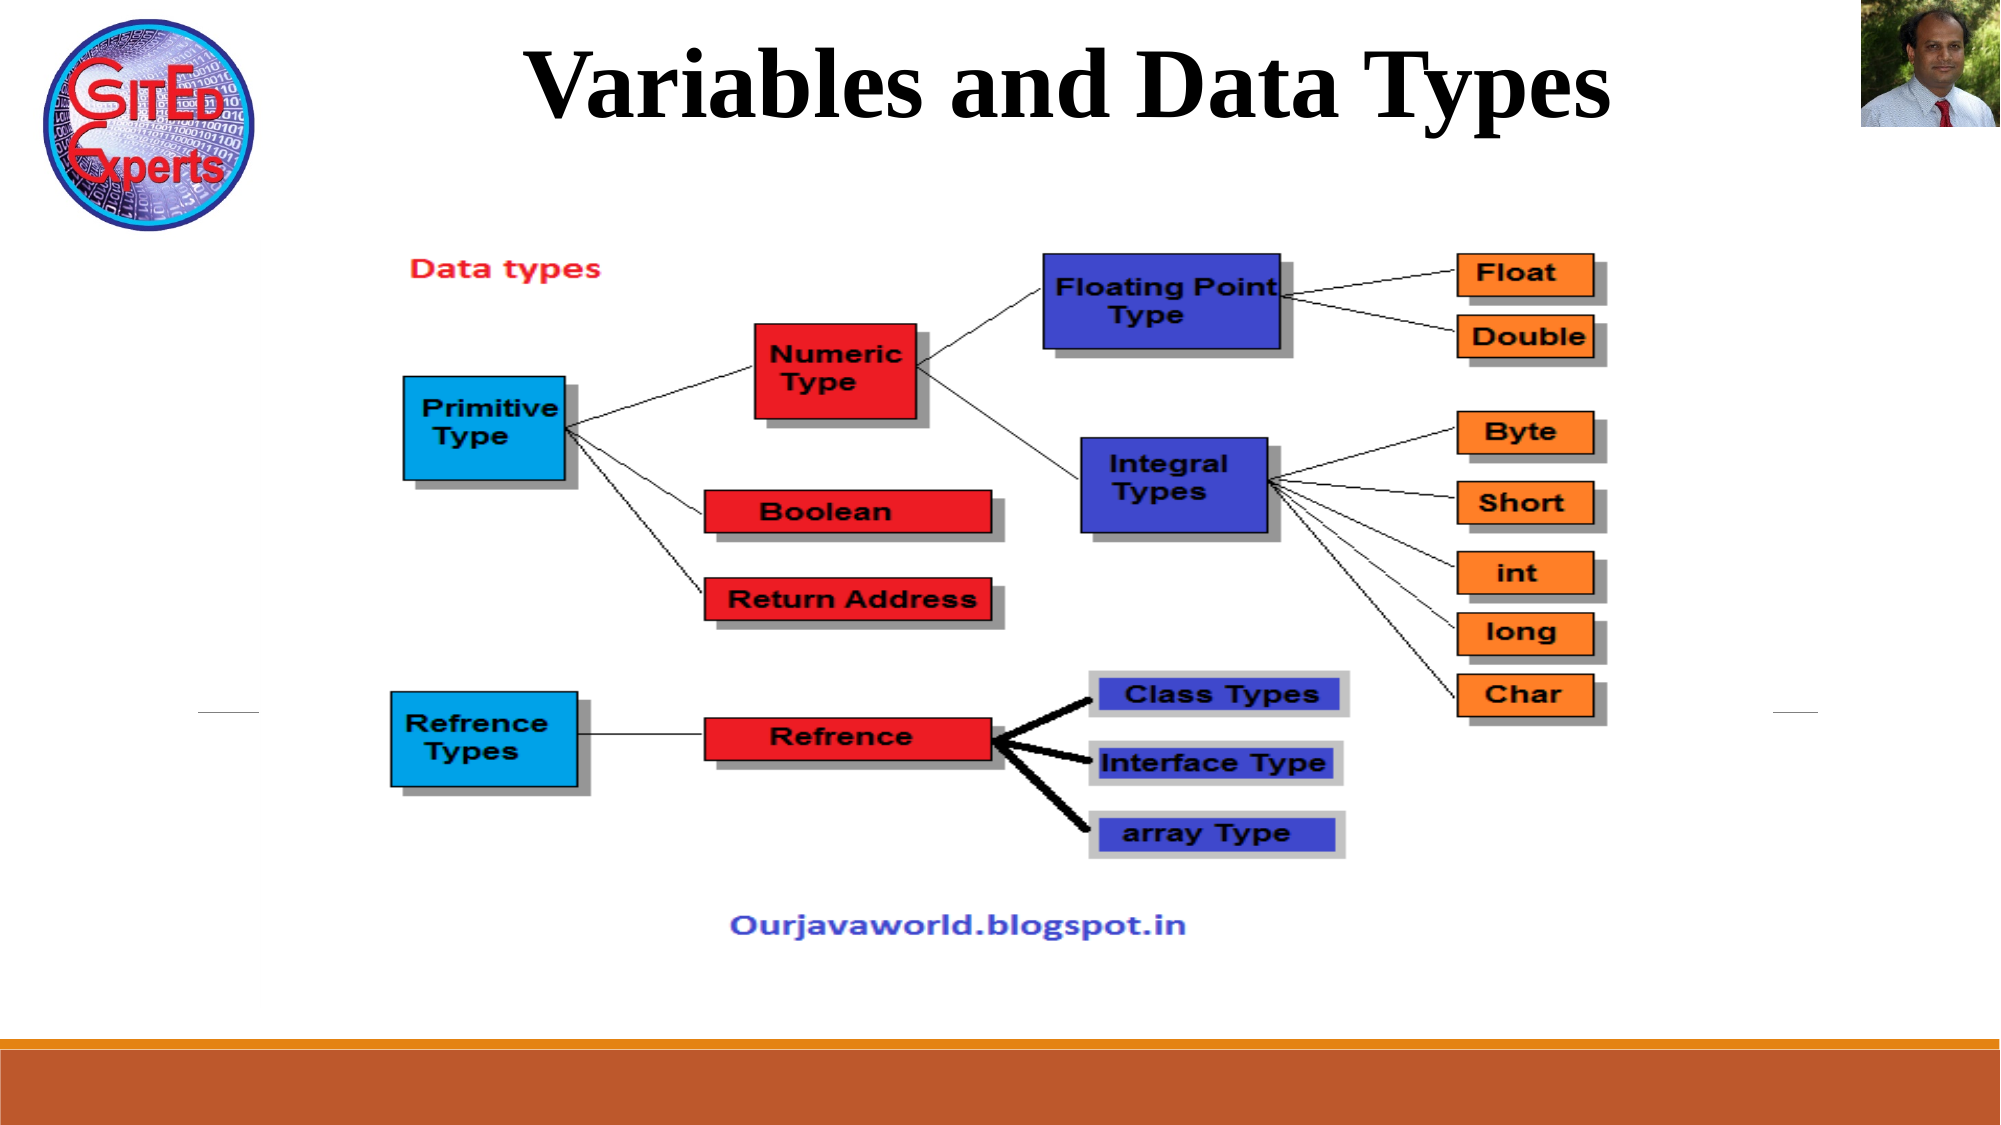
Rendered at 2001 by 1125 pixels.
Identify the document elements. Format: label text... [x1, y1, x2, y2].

picture [32, 9, 1773, 1009]
text_box Variables and Data Types [342, 9, 1794, 145]
picture [1860, 0, 2000, 127]
